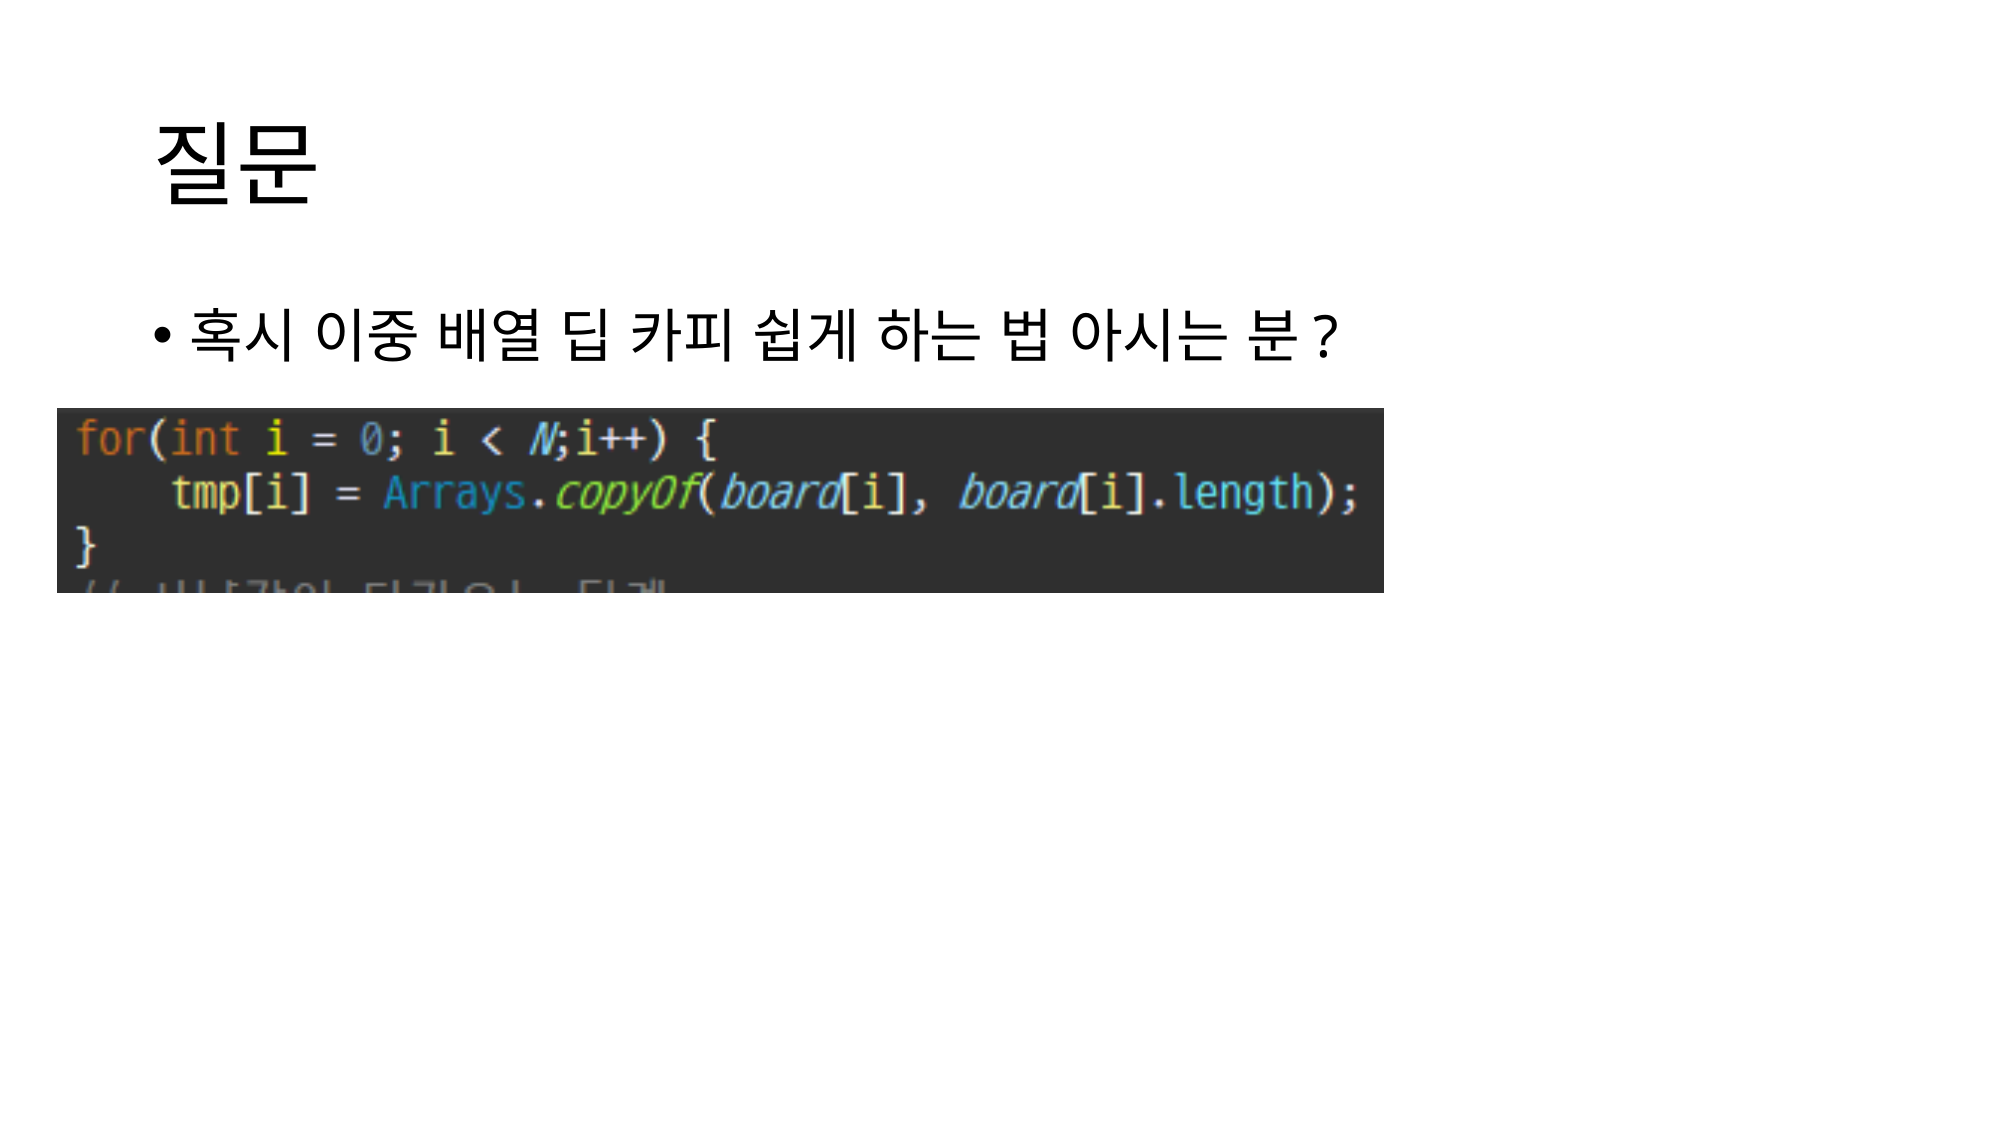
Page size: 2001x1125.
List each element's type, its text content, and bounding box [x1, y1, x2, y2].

title 질문 [137, 59, 1863, 278]
picture [57, 408, 1384, 593]
list 혹시 이중 배열 딥 카피 쉽게 하는 법 아시는 분? [137, 299, 1863, 1014]
